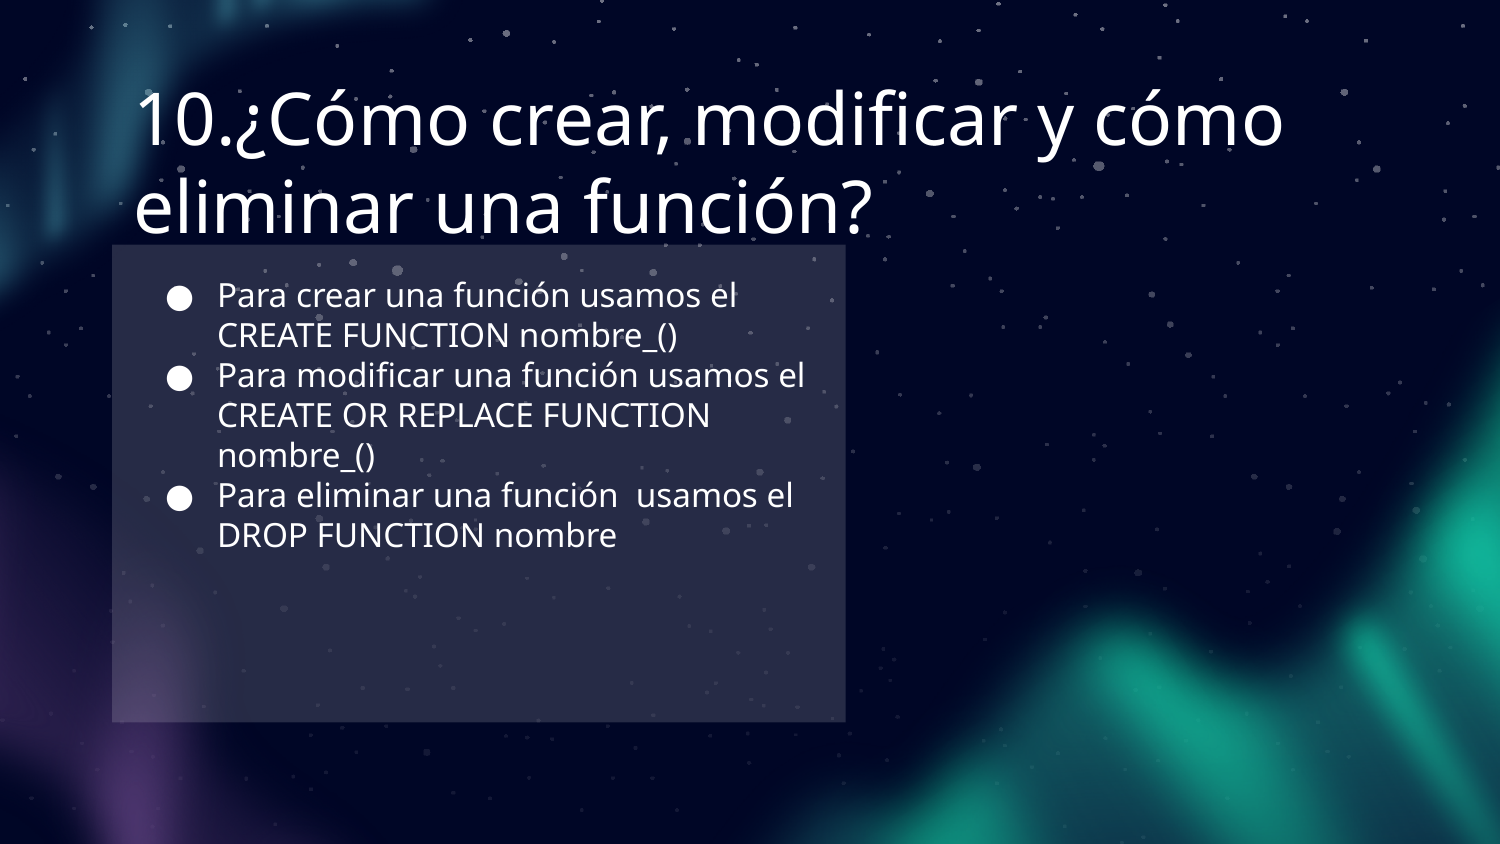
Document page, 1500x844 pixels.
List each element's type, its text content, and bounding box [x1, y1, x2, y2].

picture [0, 0, 1500, 844]
list Para crear una función usamos el CREATE FUNCTION nombre_() Para modificar una función usamos el CREATE OR REPLACE FUNCTION nombre_() Para eliminar una función usamos el DROP FUNCTION nombre [112, 244, 846, 723]
title 10.¿Cómo crear, modificar y cómo eliminar una función? [118, 57, 1382, 233]
